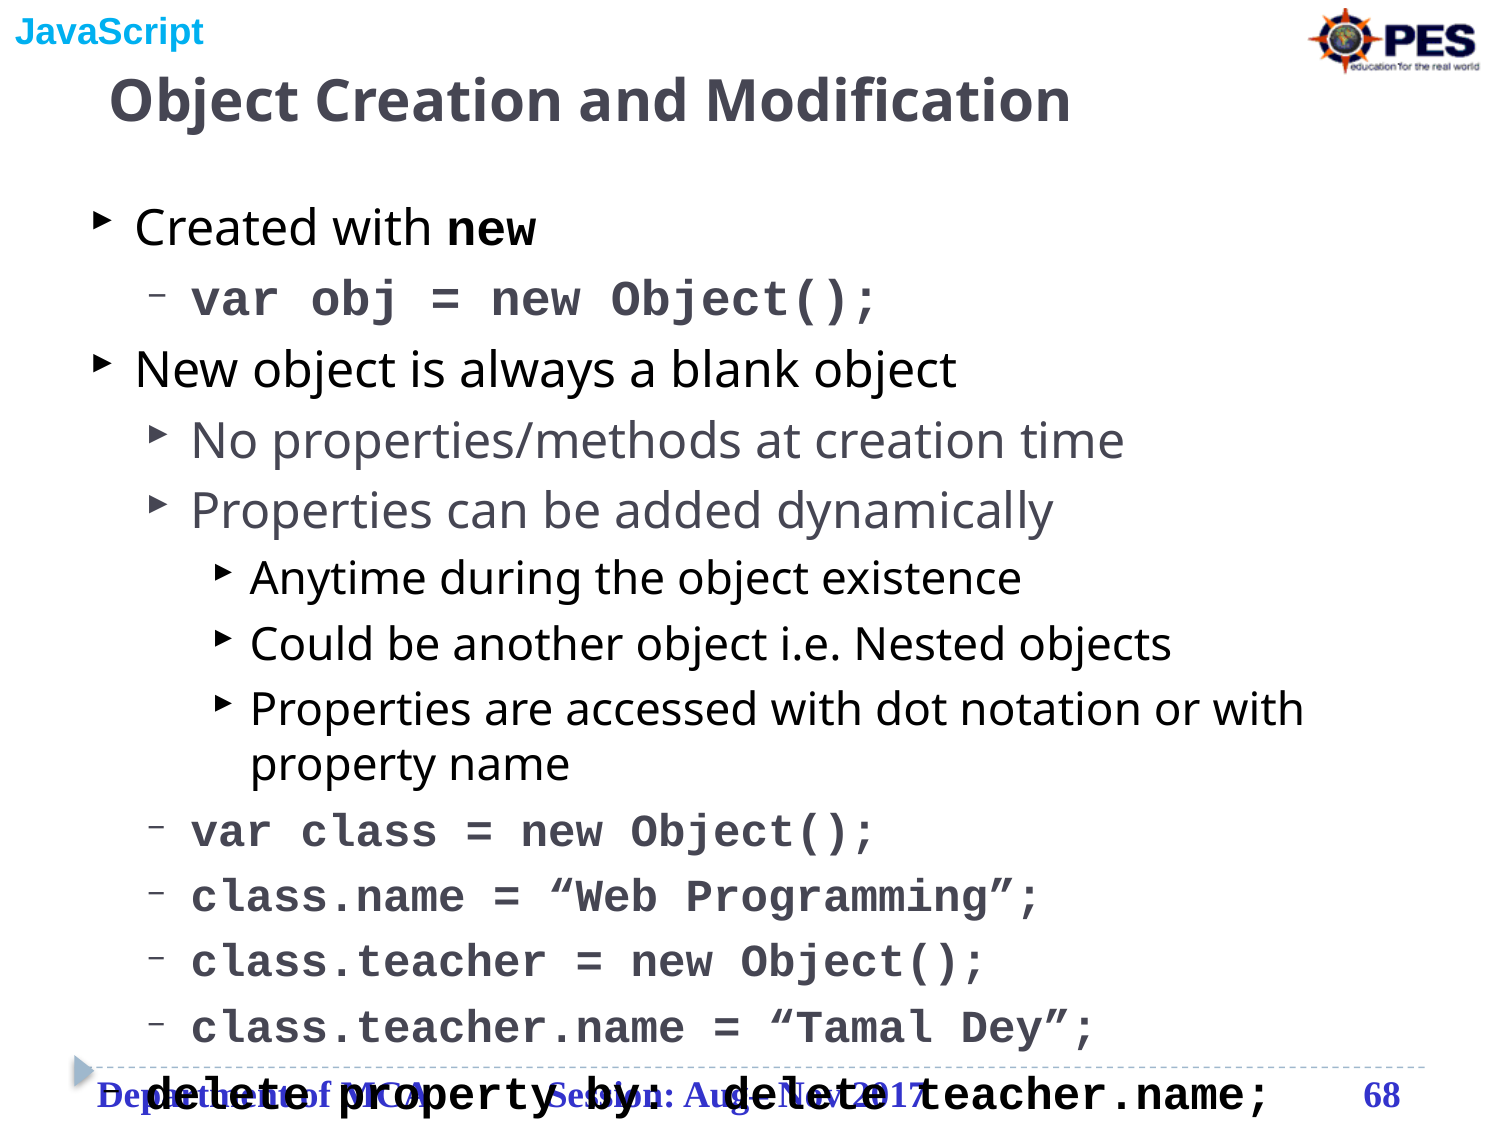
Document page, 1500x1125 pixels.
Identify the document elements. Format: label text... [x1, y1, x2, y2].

picture [1307, 8, 1492, 82]
title Object Creation and Modification [93, 24, 1465, 141]
list Created with new var obj = new Object(); New object is always a blank object No properties/methods at creation time Properties can be added dynamically Anytime during the object existence Could be another object i.e. Nested objects Properties are accessed with dot notation or with property name var class = new Object(); class.name = “Web Programming”; class.teacher = new Object(); class.teacher.name = “Tamal Dey”; delete property by: delete teacher.name; [75, 187, 1500, 998]
